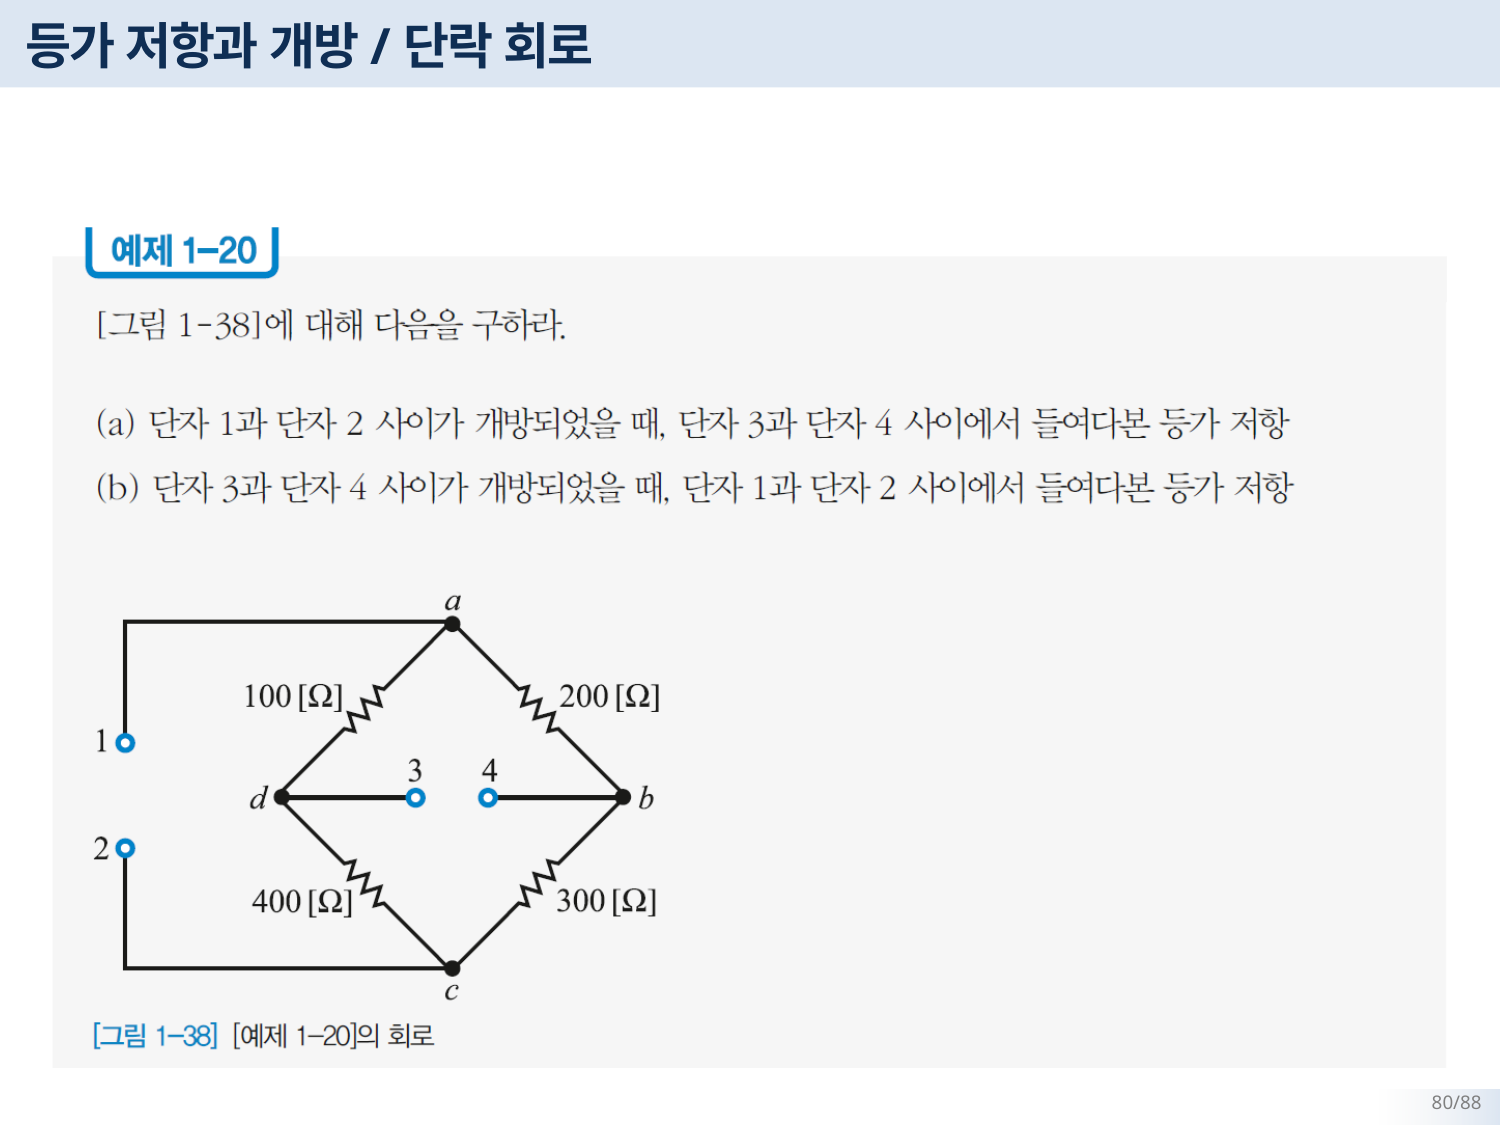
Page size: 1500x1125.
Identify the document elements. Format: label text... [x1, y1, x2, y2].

title 등가 저항과 개방/단락 회로 [10, 5, 1288, 84]
picture [39, 219, 1452, 1068]
